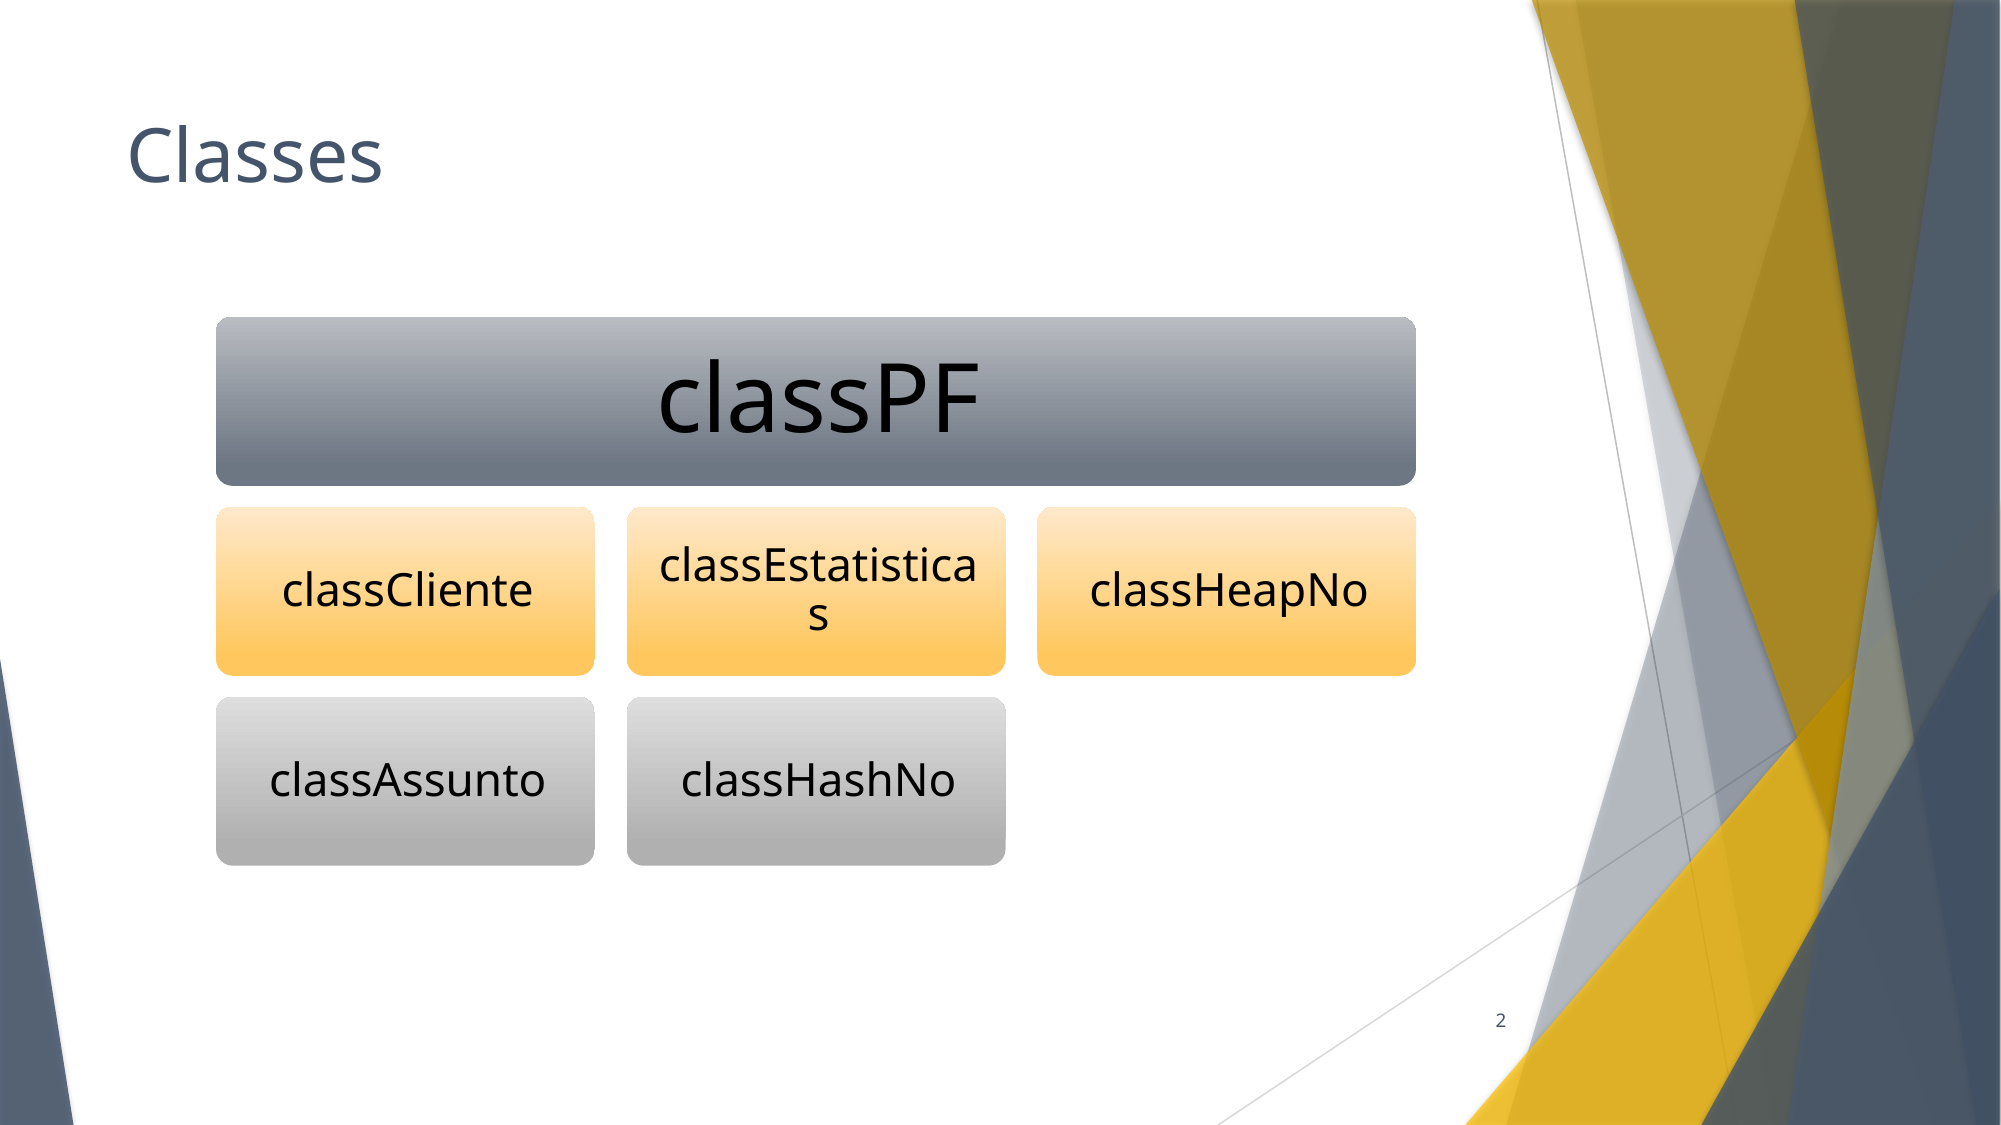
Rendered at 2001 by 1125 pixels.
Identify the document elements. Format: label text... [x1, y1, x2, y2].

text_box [214, 316, 1418, 867]
slide_number 2 [1409, 991, 1522, 1051]
title Classes [111, 99, 1522, 317]
